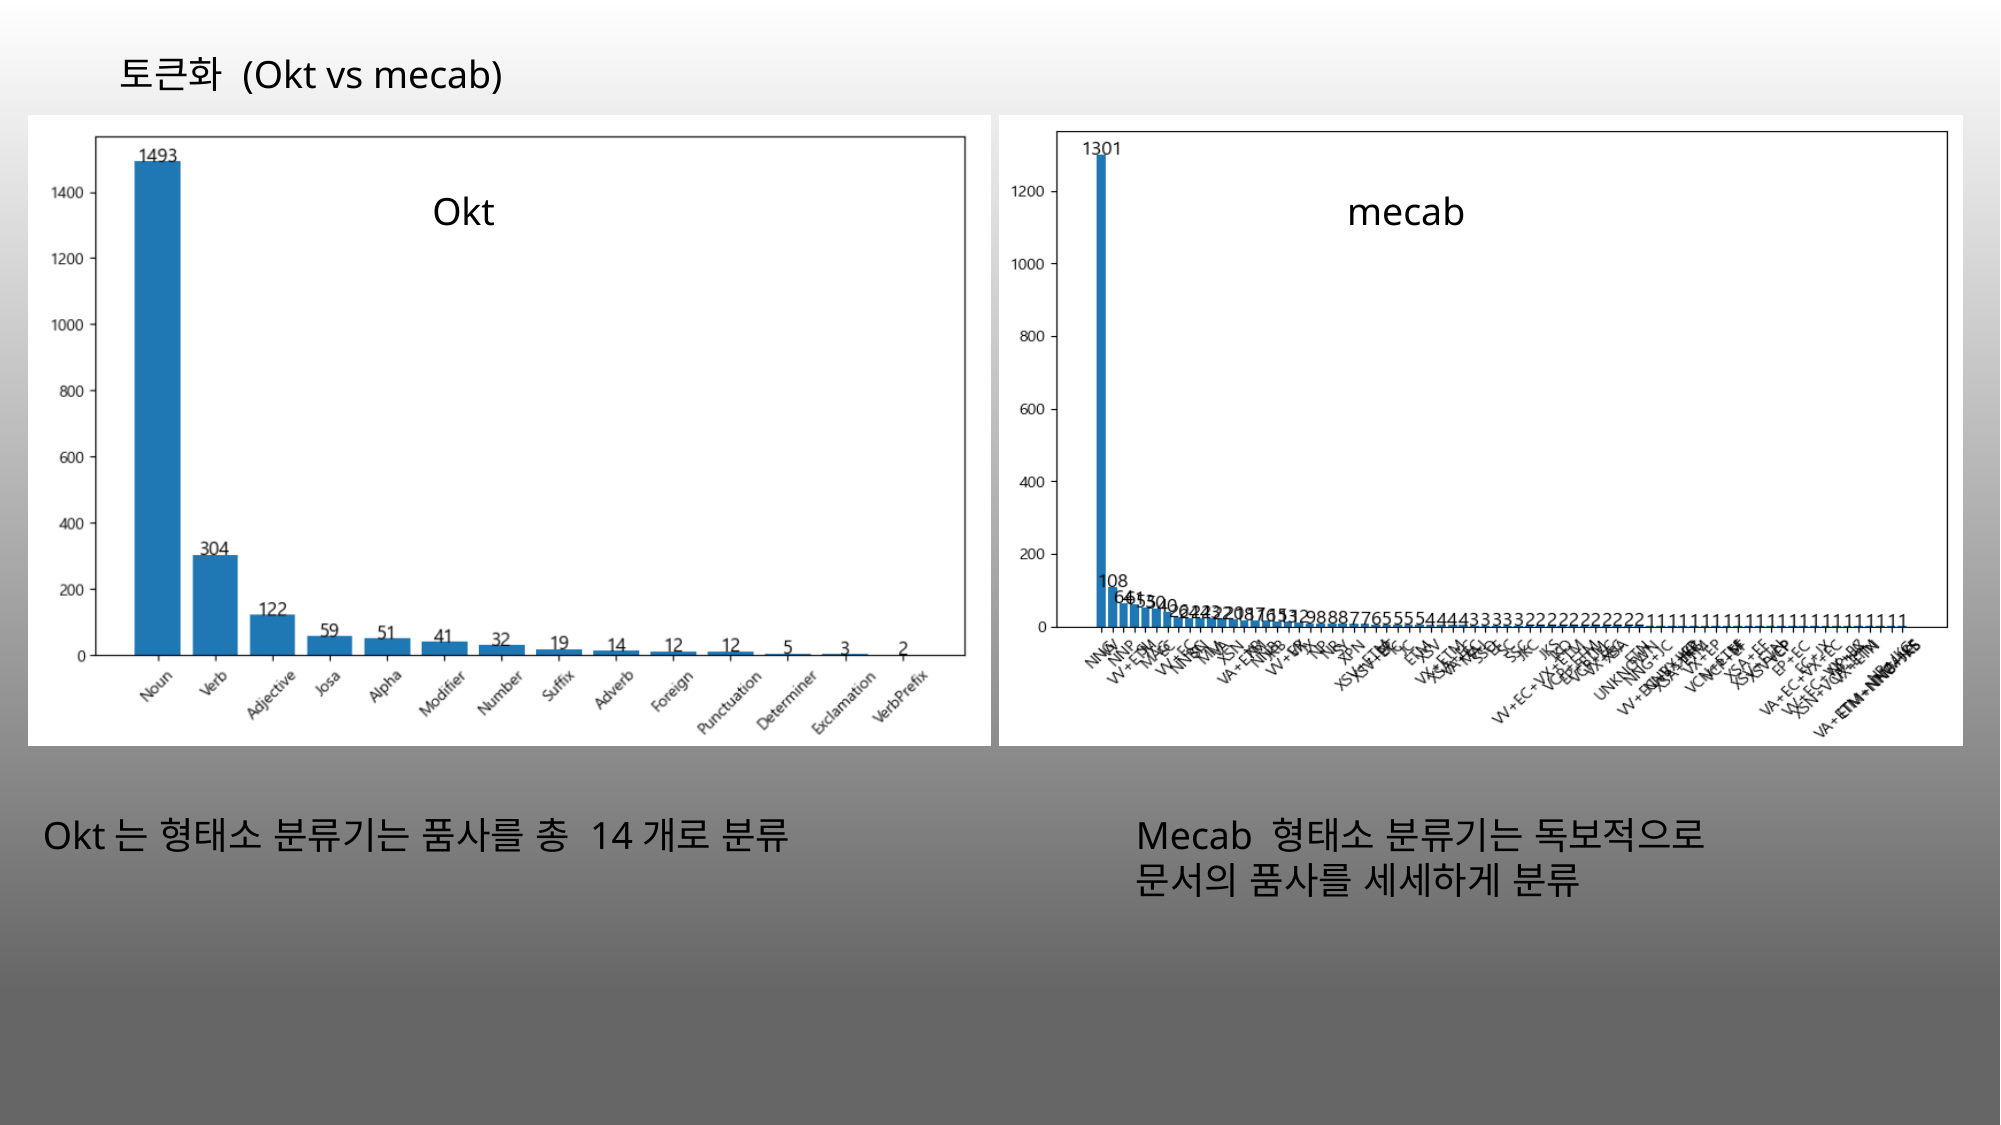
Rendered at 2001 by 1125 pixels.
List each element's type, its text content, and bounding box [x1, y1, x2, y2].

picture [999, 115, 1963, 746]
text_box Okt는 형태소 분류기는 품사를 총 14개로 분류 [28, 805, 991, 865]
picture [28, 115, 991, 746]
text_box 토큰화 (Okt vs mecab) [104, 43, 528, 104]
text_box Mecab 형태소 분류기는 독보적으로 문서의 품사를 세세하게 분류 [1121, 805, 1733, 910]
